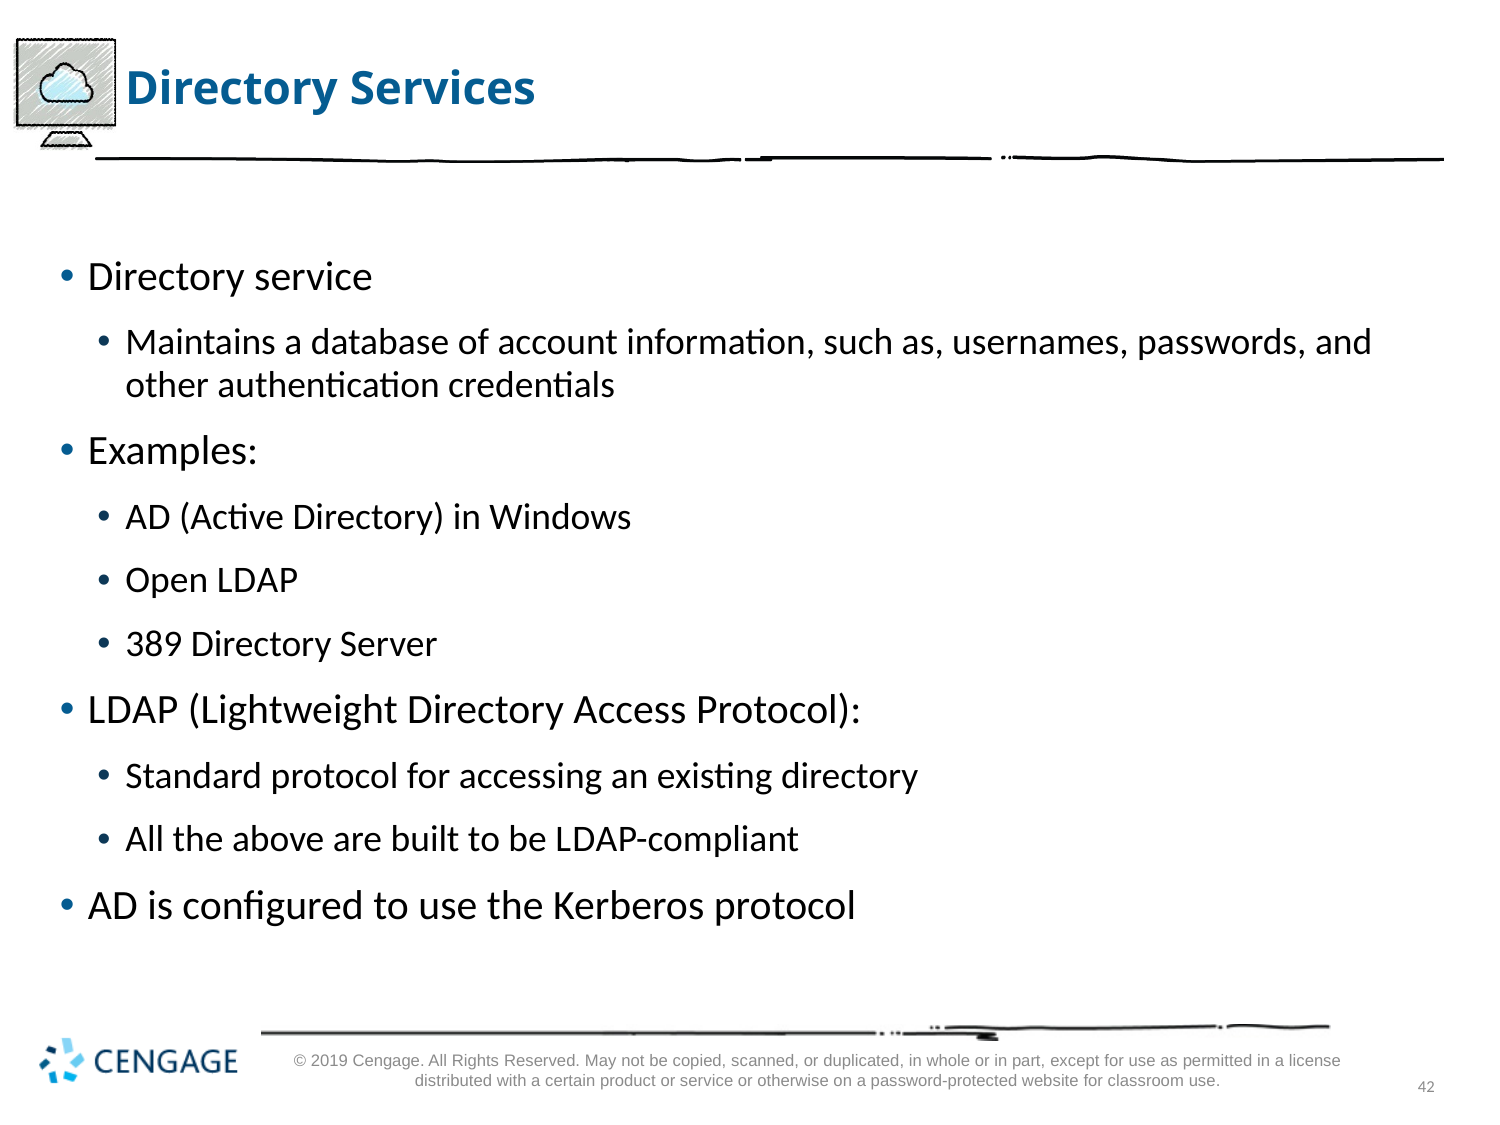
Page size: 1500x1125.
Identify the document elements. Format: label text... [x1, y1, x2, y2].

list Directory service Maintains a database of account information, such as, usernames, passwords, and other authentication credentials Examples: A D (Active Directory) in Windows Open L D A P 389 Directory Server L D A P (Lightweight Directory Access Protocol): Standard protocol for accessing an existing directory All the above are built to be L D A P-compliant AD is configured to use the Kerberos protocol [59, 252, 1441, 936]
title Directory Services [125, 66, 1442, 116]
footer © 2019 Cengage. All Rights Reserved. May not be copied, scanned, or duplicated, in whole or in part, except for use as permitted in a license distributed with a certain product or service or otherwise on a password-protected website for classroom use. [262, 1050, 1375, 1091]
picture [261, 1024, 1331, 1041]
picture [13, 36, 117, 151]
picture [19, 1024, 250, 1096]
picture [95, 155, 1444, 163]
